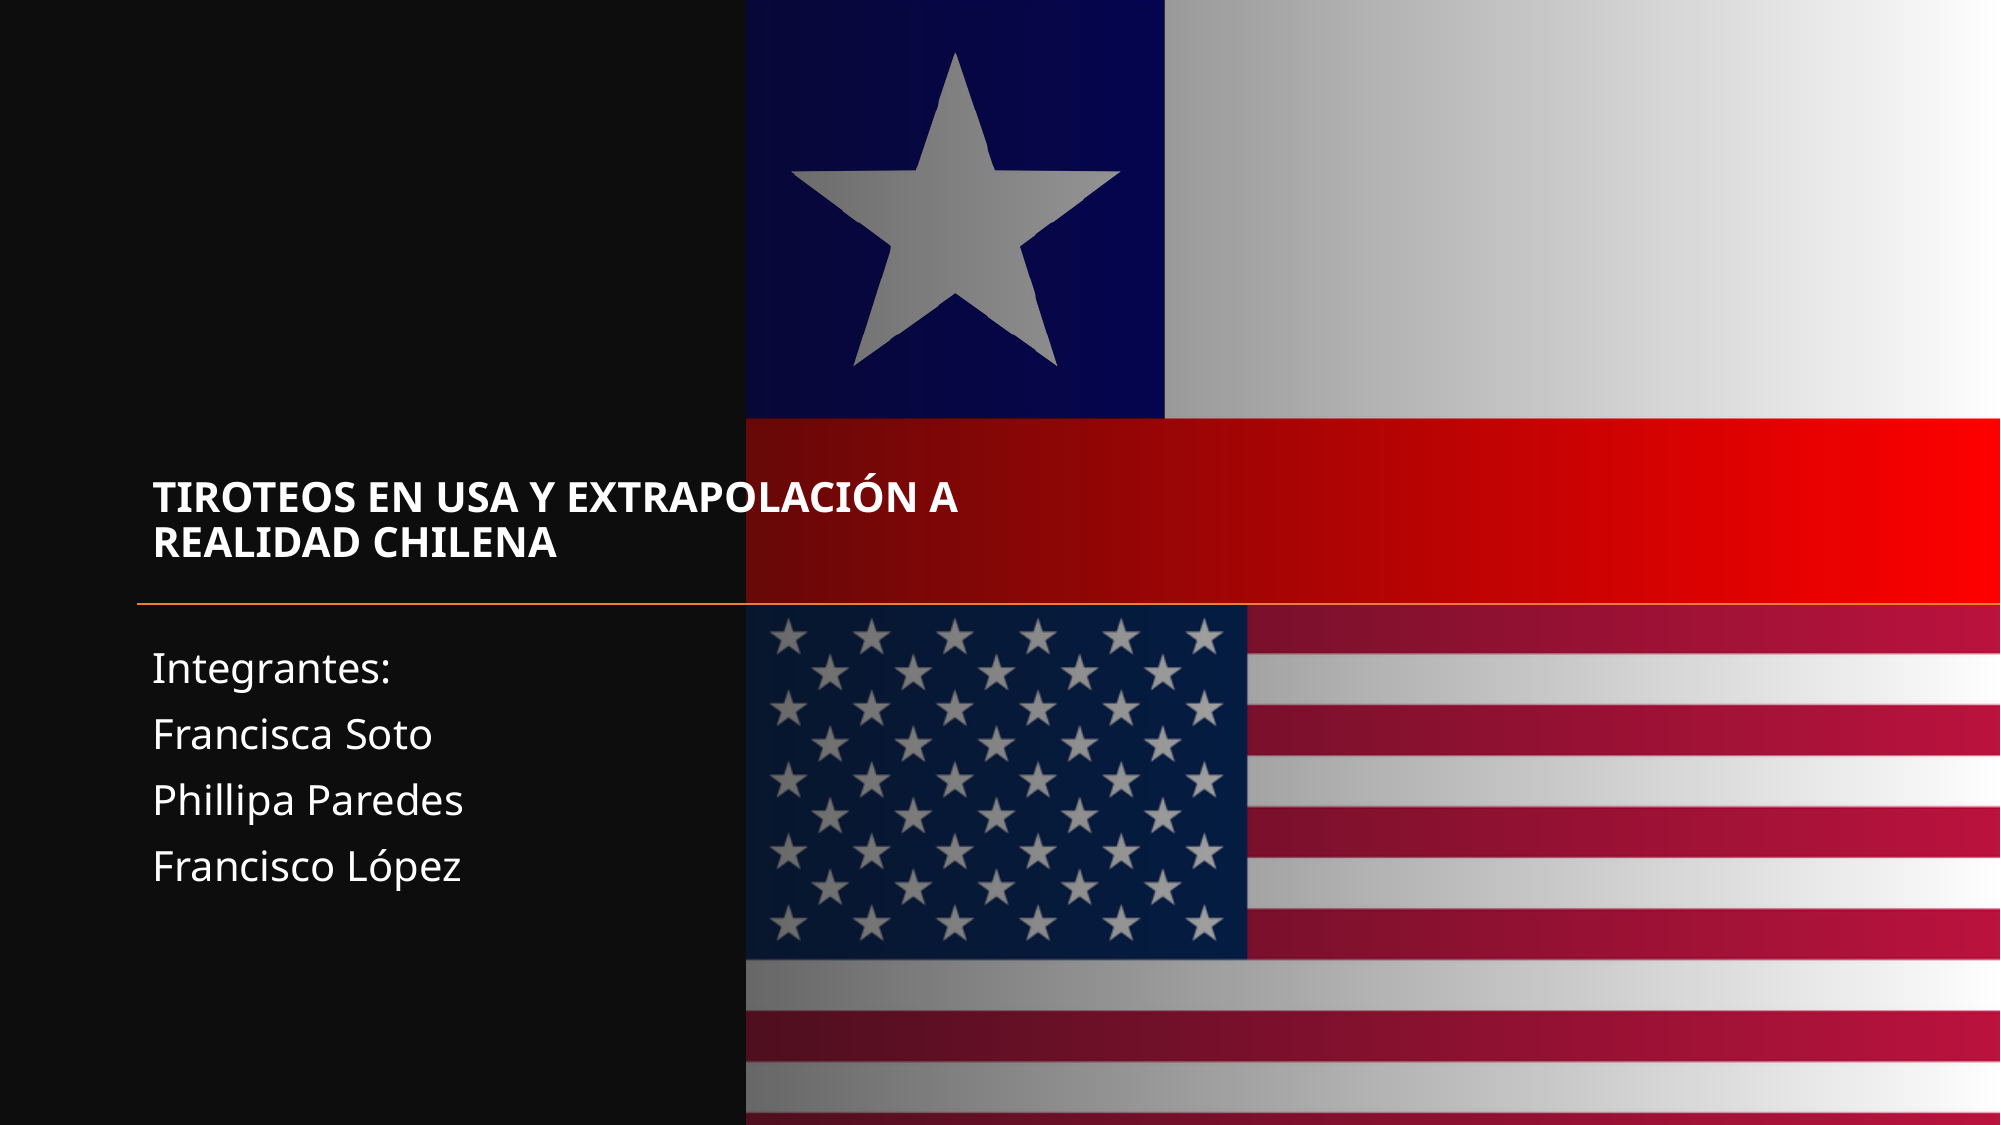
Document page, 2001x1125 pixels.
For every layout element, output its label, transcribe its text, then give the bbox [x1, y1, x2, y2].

picture [745, 0, 2000, 603]
subtitle Integrantes:​ Francisca Soto​ Phillipa Paredes​ Francisco López​ [137, 640, 745, 912]
title TIROTEOS EN USA Y EXTRAPOLACIÓN A REALIDAD CHILENA​ [137, 182, 745, 575]
picture [745, 604, 2000, 1125]
text_box [0, 0, 745, 1125]
